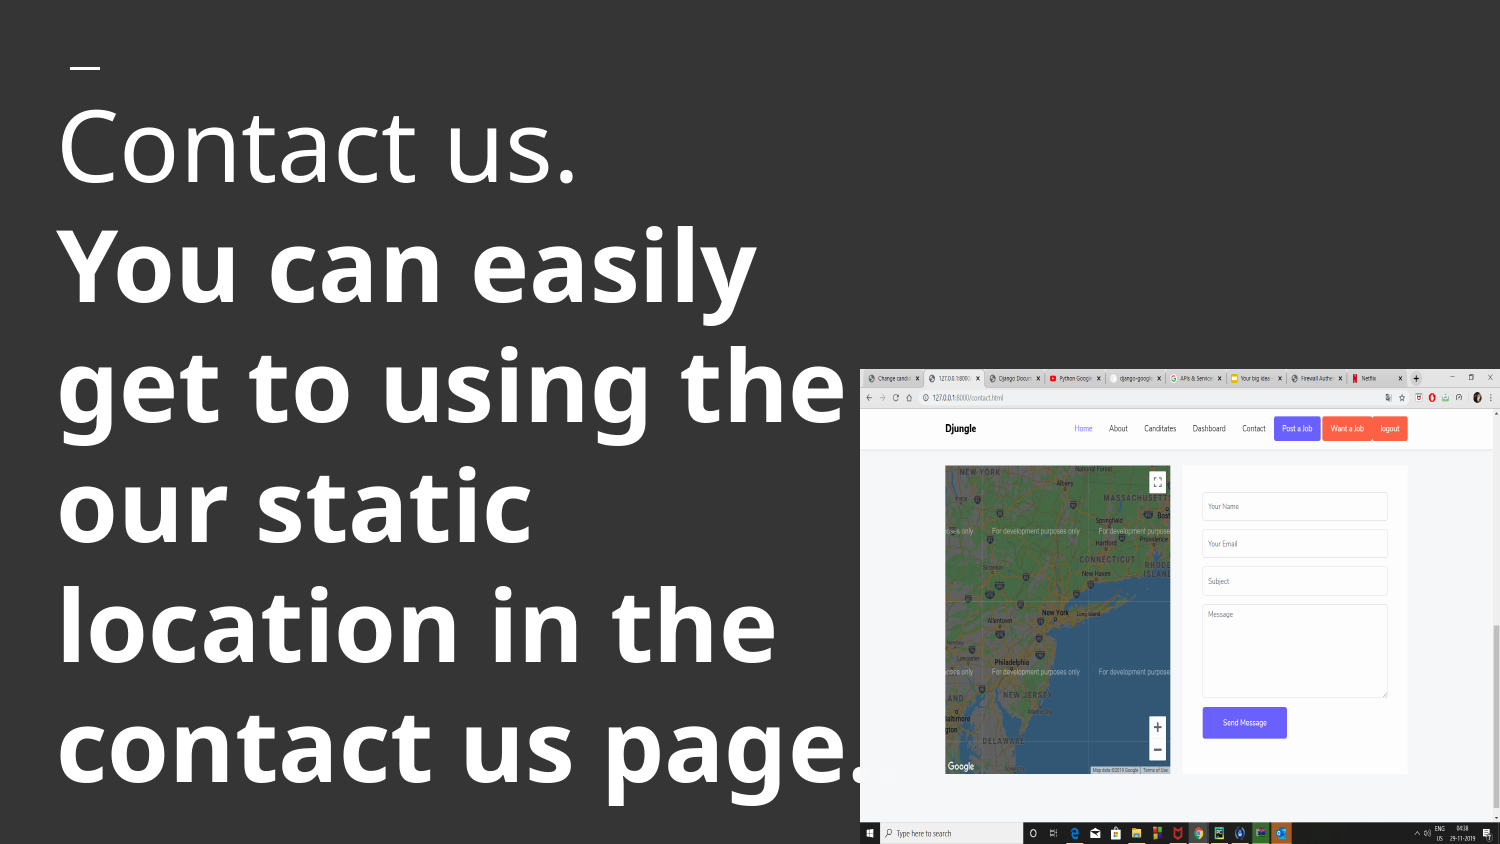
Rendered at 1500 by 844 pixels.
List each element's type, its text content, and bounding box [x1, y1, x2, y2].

title Contact us. You can easily get to using the our static location in the contact us page.. [41, 67, 955, 697]
picture [859, 369, 1500, 844]
